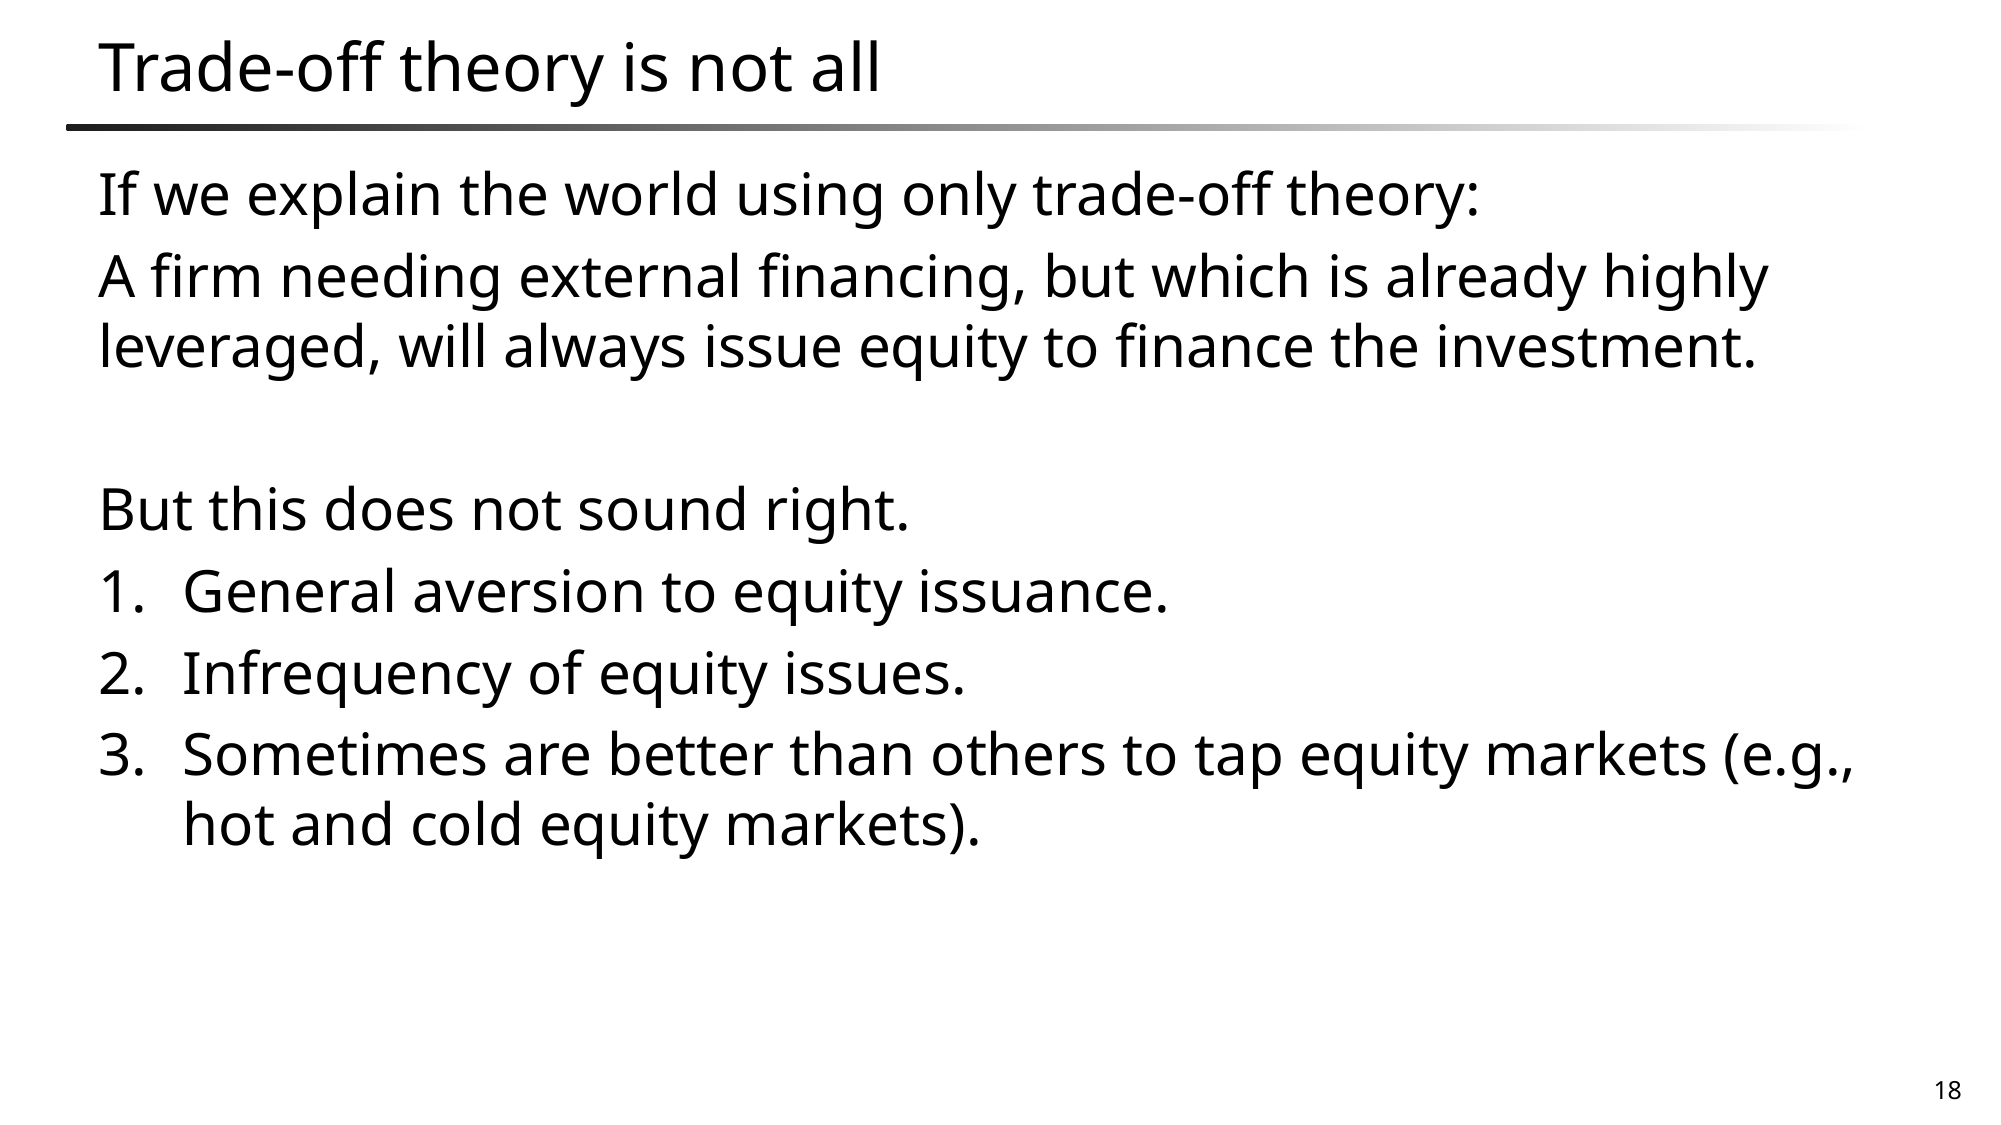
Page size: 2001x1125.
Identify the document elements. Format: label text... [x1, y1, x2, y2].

title Trade-off theory is not all [83, 9, 1934, 113]
list If we explain the world using only trade-off theory: A firm needing external financing, but which is already highly leveraged, will always issue equity to finance the investment. But this does not sound right. General aversion to equity issuance. Infrequency of equity issues. Sometimes are better than others to tap equity markets (e.g., hot and cold equity markets). [83, 149, 1934, 1038]
